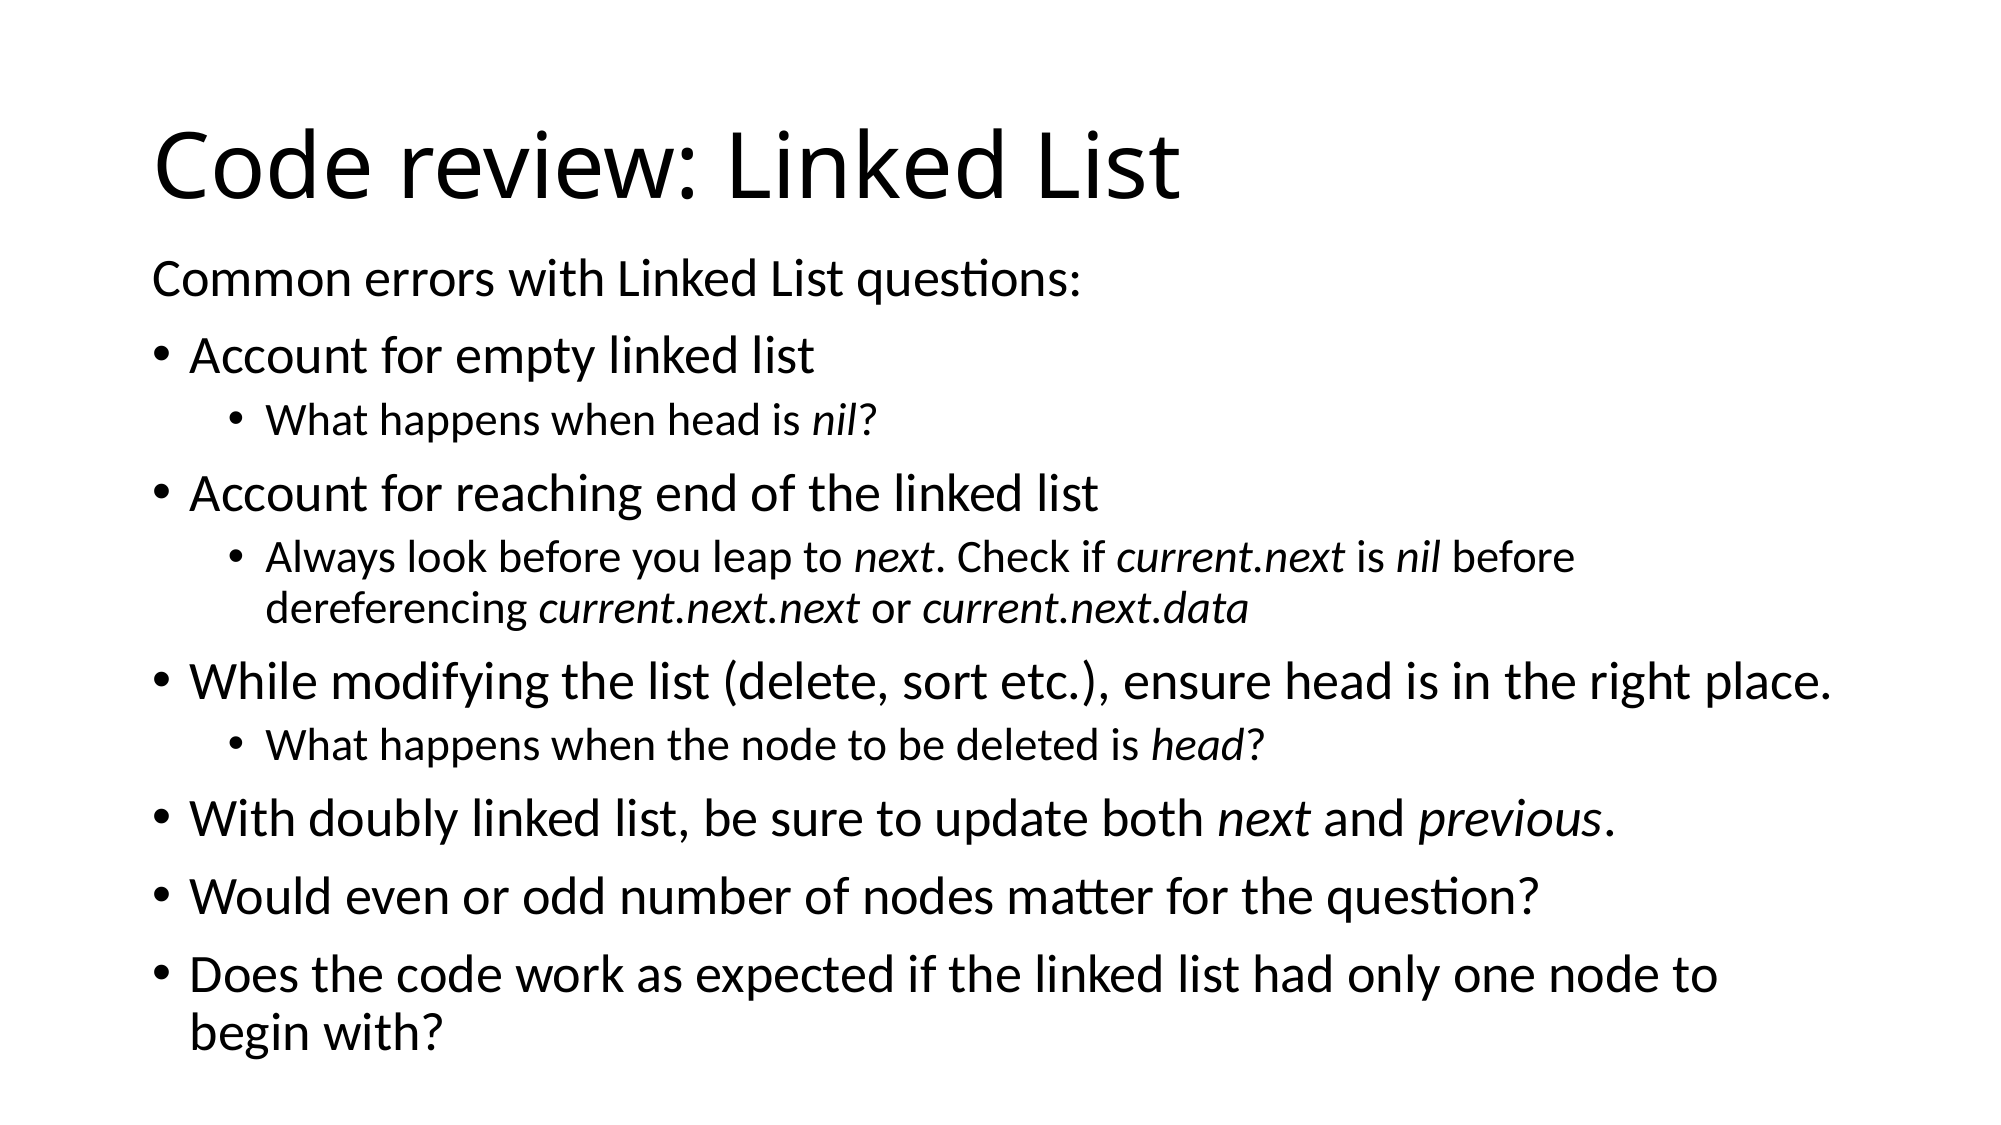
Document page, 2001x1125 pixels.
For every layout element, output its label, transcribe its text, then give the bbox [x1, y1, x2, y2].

list Common errors with Linked List questions: Account for empty linked list What happens when head is nil? Account for reaching end of the linked list Always look before you leap to next. Check if current.next is nil before dereferencing current.next.next or current.next.data While modifying the list (delete, sort etc.), ensure head is in the right place. What happens when the node to be deleted is head? With doubly linked list, be sure to update both next and previous. Would even or odd number of nodes matter for the question? Does the code work as expected if the linked list had only one node to begin with? [137, 242, 1863, 1095]
title Code review: Linked List [137, 59, 1863, 242]
